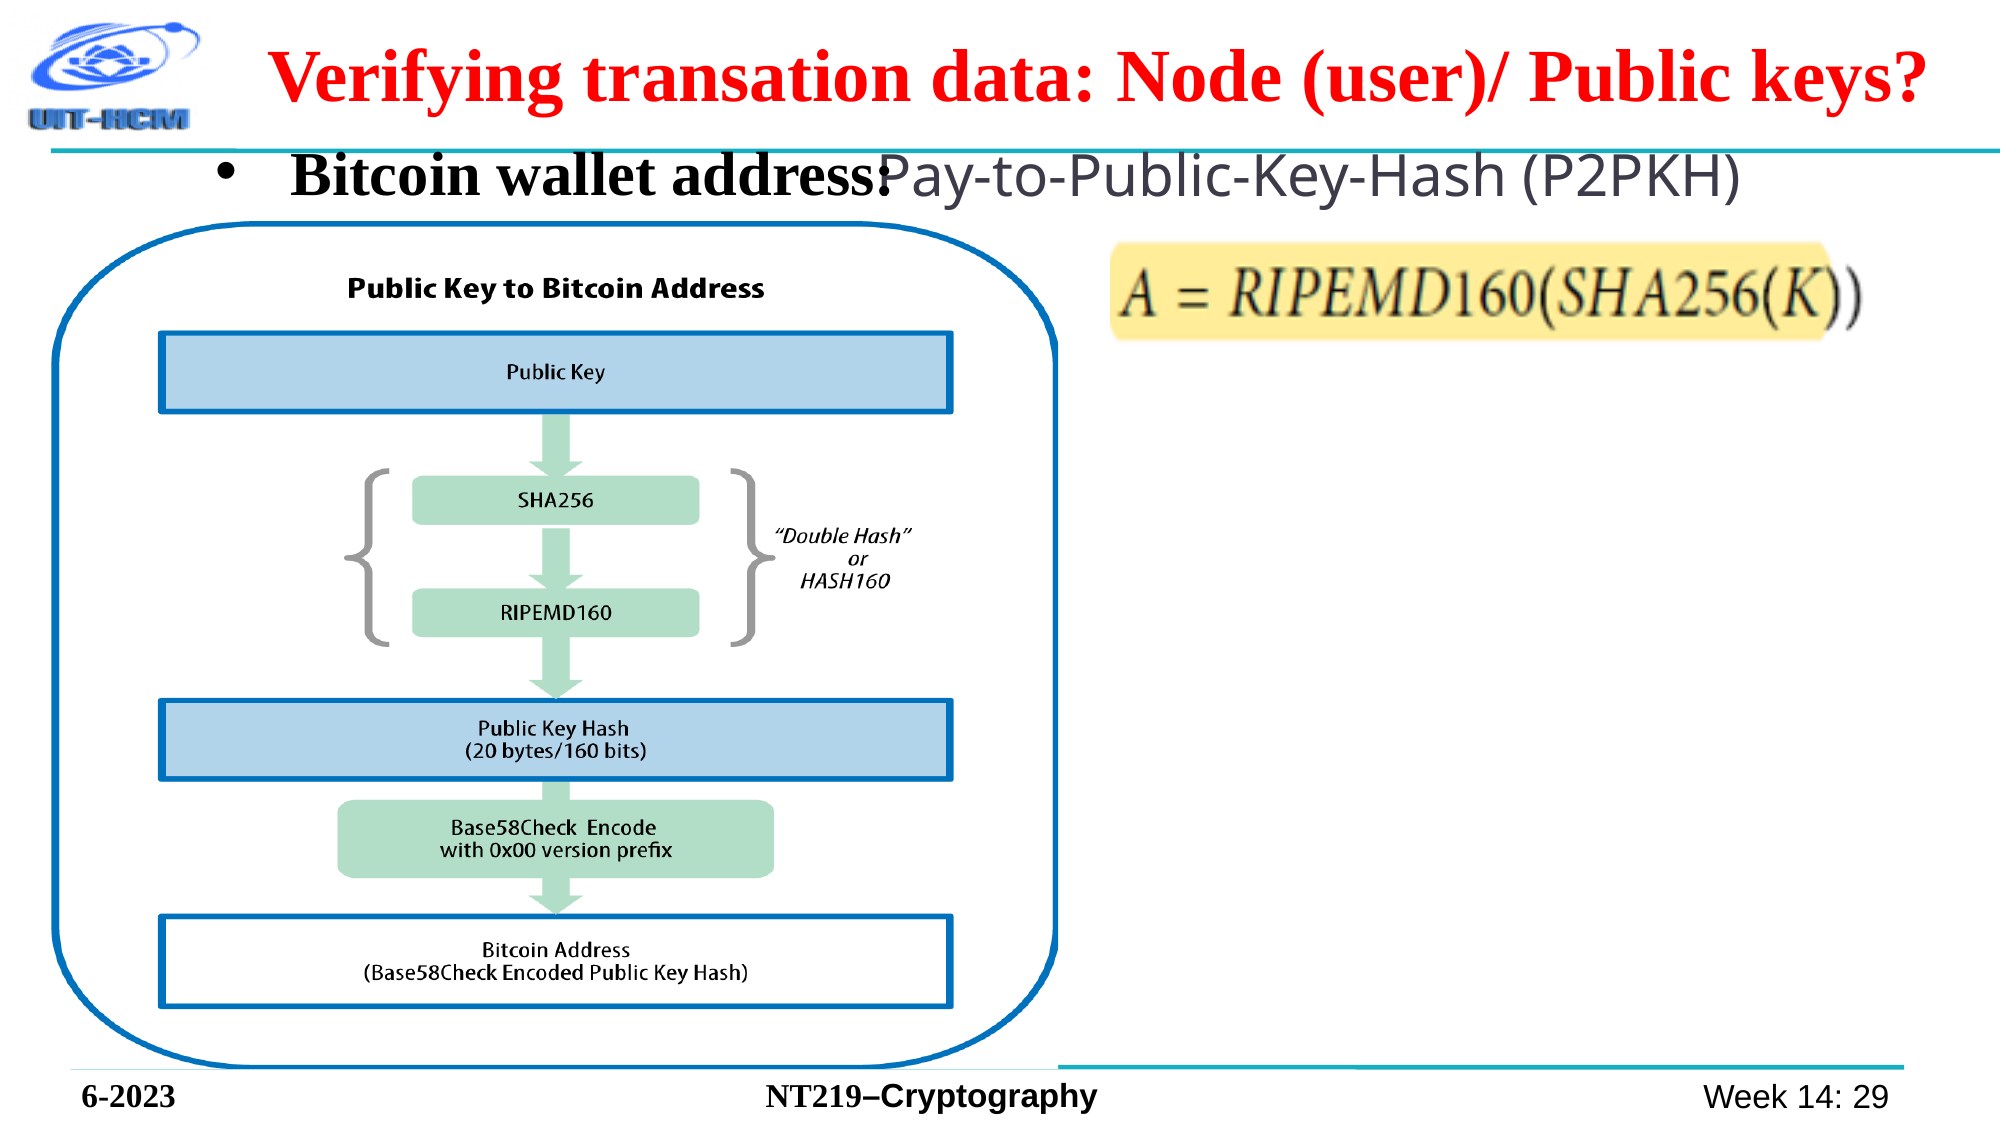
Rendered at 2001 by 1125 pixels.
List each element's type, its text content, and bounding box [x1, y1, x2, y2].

text_box Bitcoin wallet address: [200, 125, 912, 216]
picture [1110, 231, 1880, 356]
text_box Pay-to-Public-Key-Hash (P2PKH) [912, 130, 1756, 216]
picture [50, 221, 1059, 1070]
text_box Verifying transation data: Node (user)/ Public keys? [252, 19, 1946, 214]
picture [7, 9, 222, 141]
